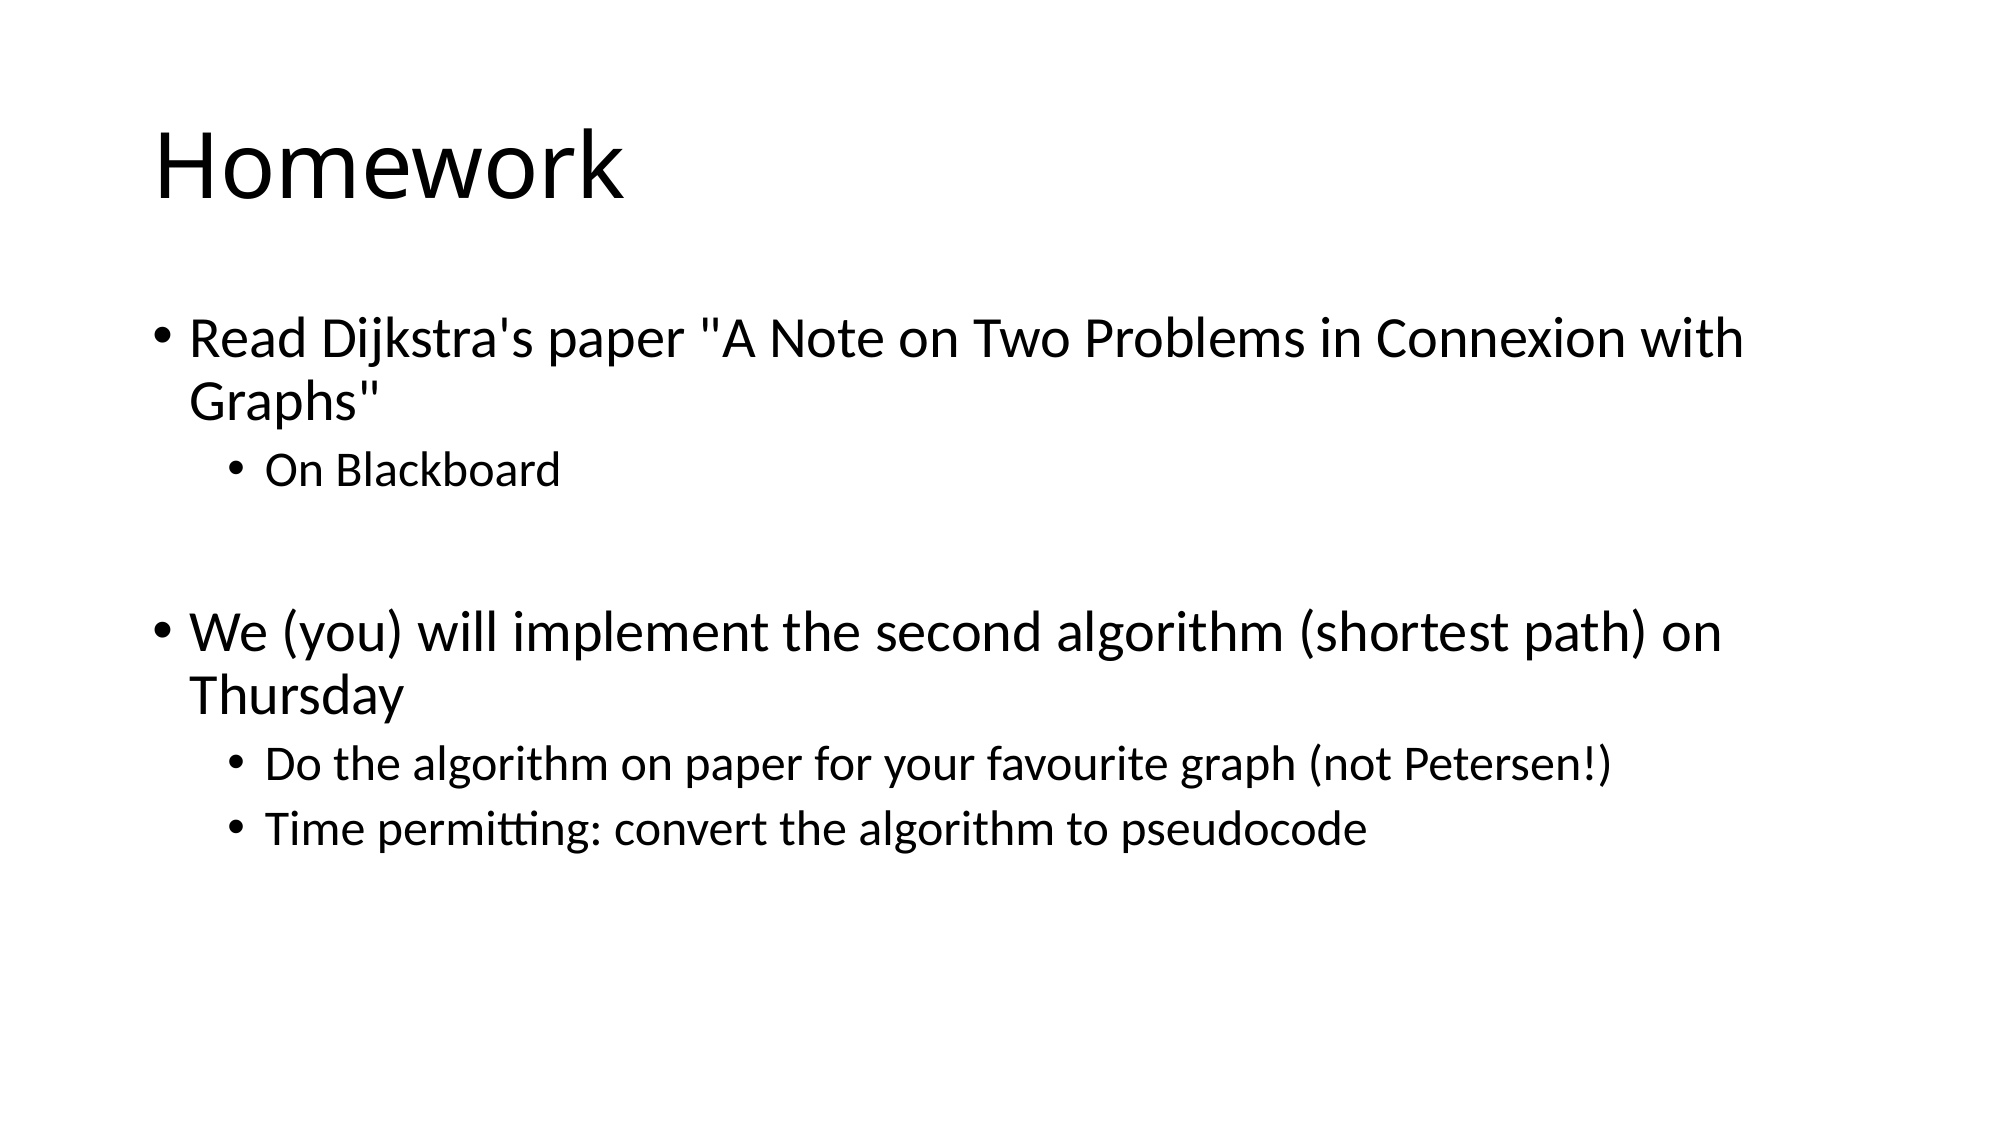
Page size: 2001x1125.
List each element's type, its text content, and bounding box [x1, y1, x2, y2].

title Homework [137, 59, 1863, 278]
list Read Dijkstra's paper "A Note on Two Problems in Connexion with Graphs" On Blackboard We (you) will implement the second algorithm (shortest path) on Thursday Do the algorithm on paper for your favourite graph (not Petersen!) Time permitting: convert the algorithm to pseudocode [137, 299, 1863, 1014]
